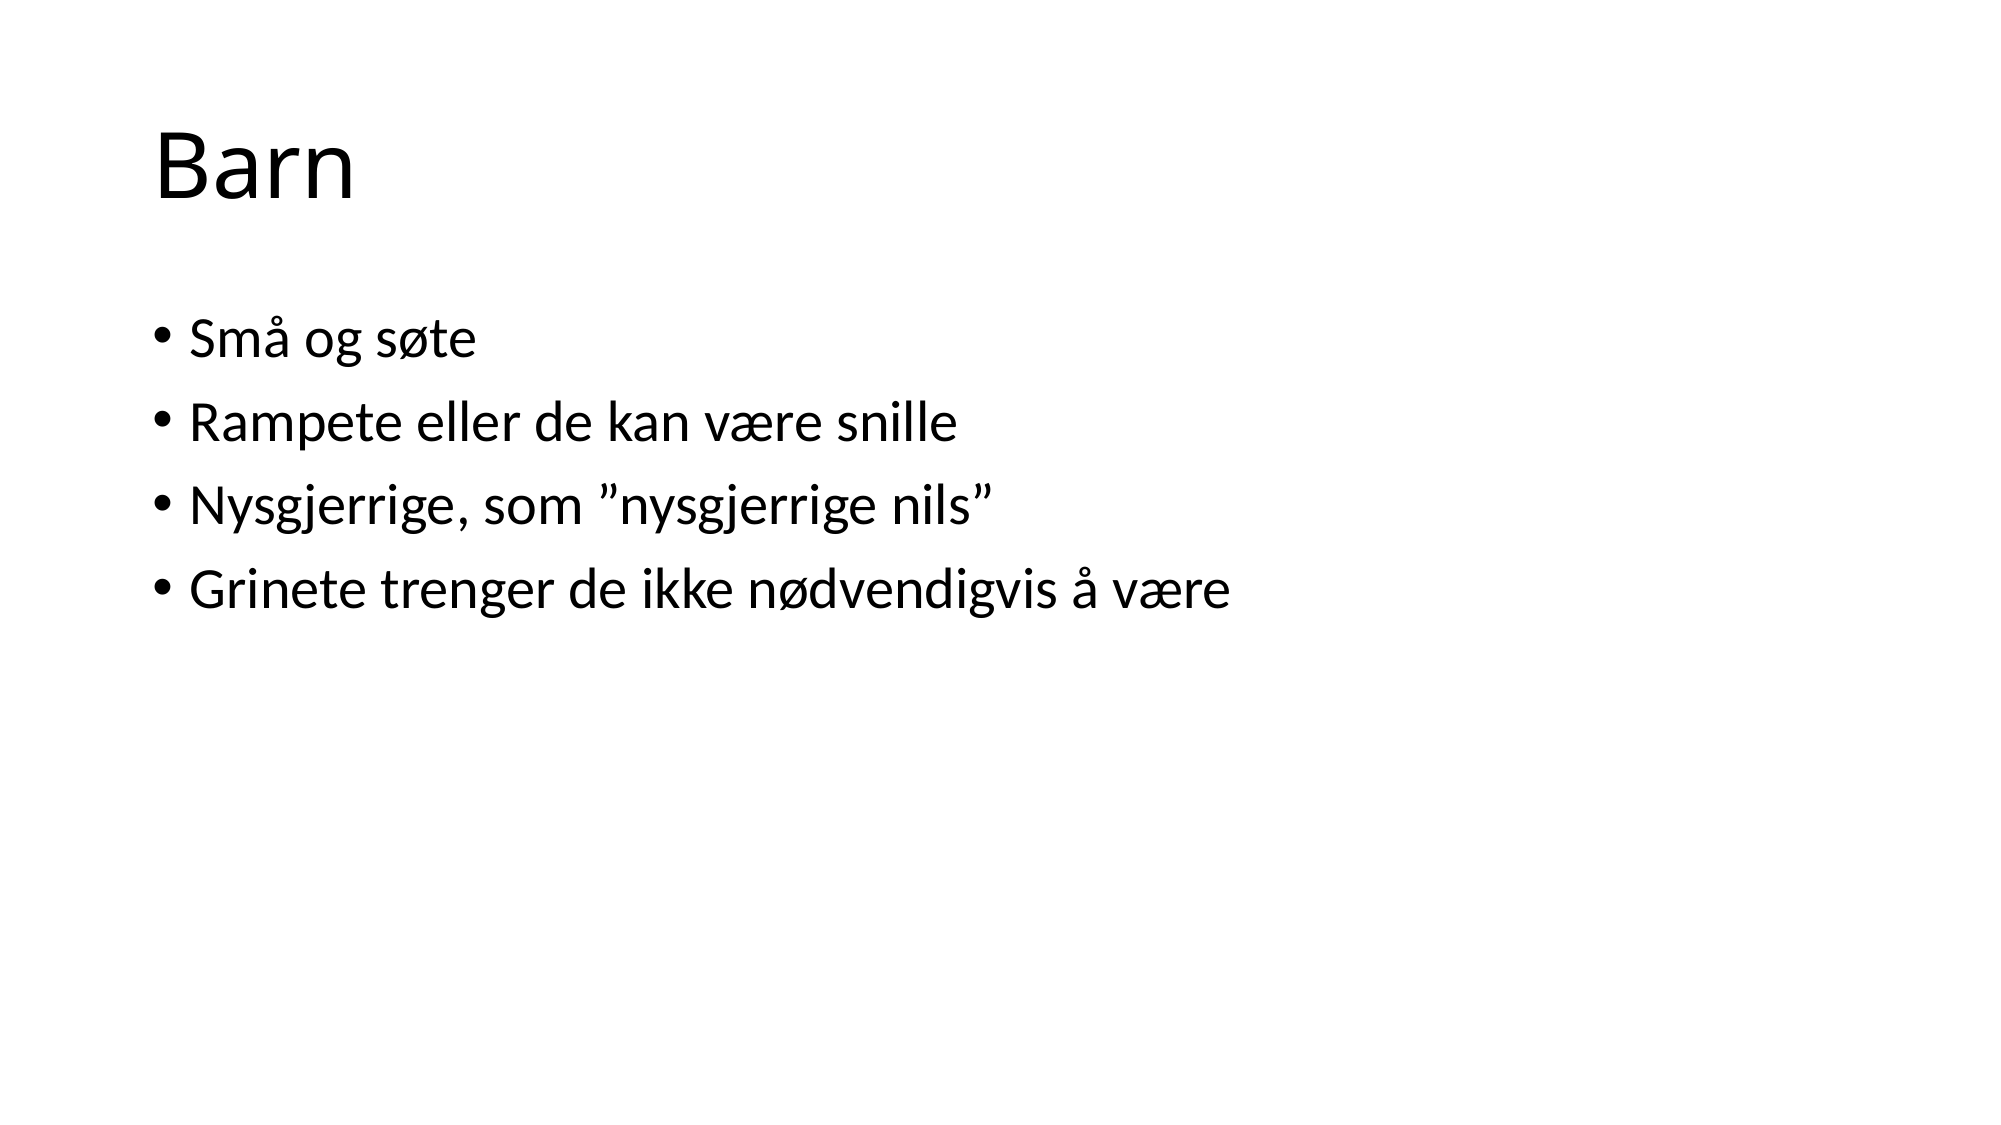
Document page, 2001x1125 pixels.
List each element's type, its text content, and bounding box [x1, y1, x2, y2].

title Barn [137, 59, 1863, 278]
list Små og søte Rampete eller de kan være snille Nysgjerrige, som ”nysgjerrige nils” Grinete trenger de ikke nødvendigvis å være [137, 299, 1863, 1014]
